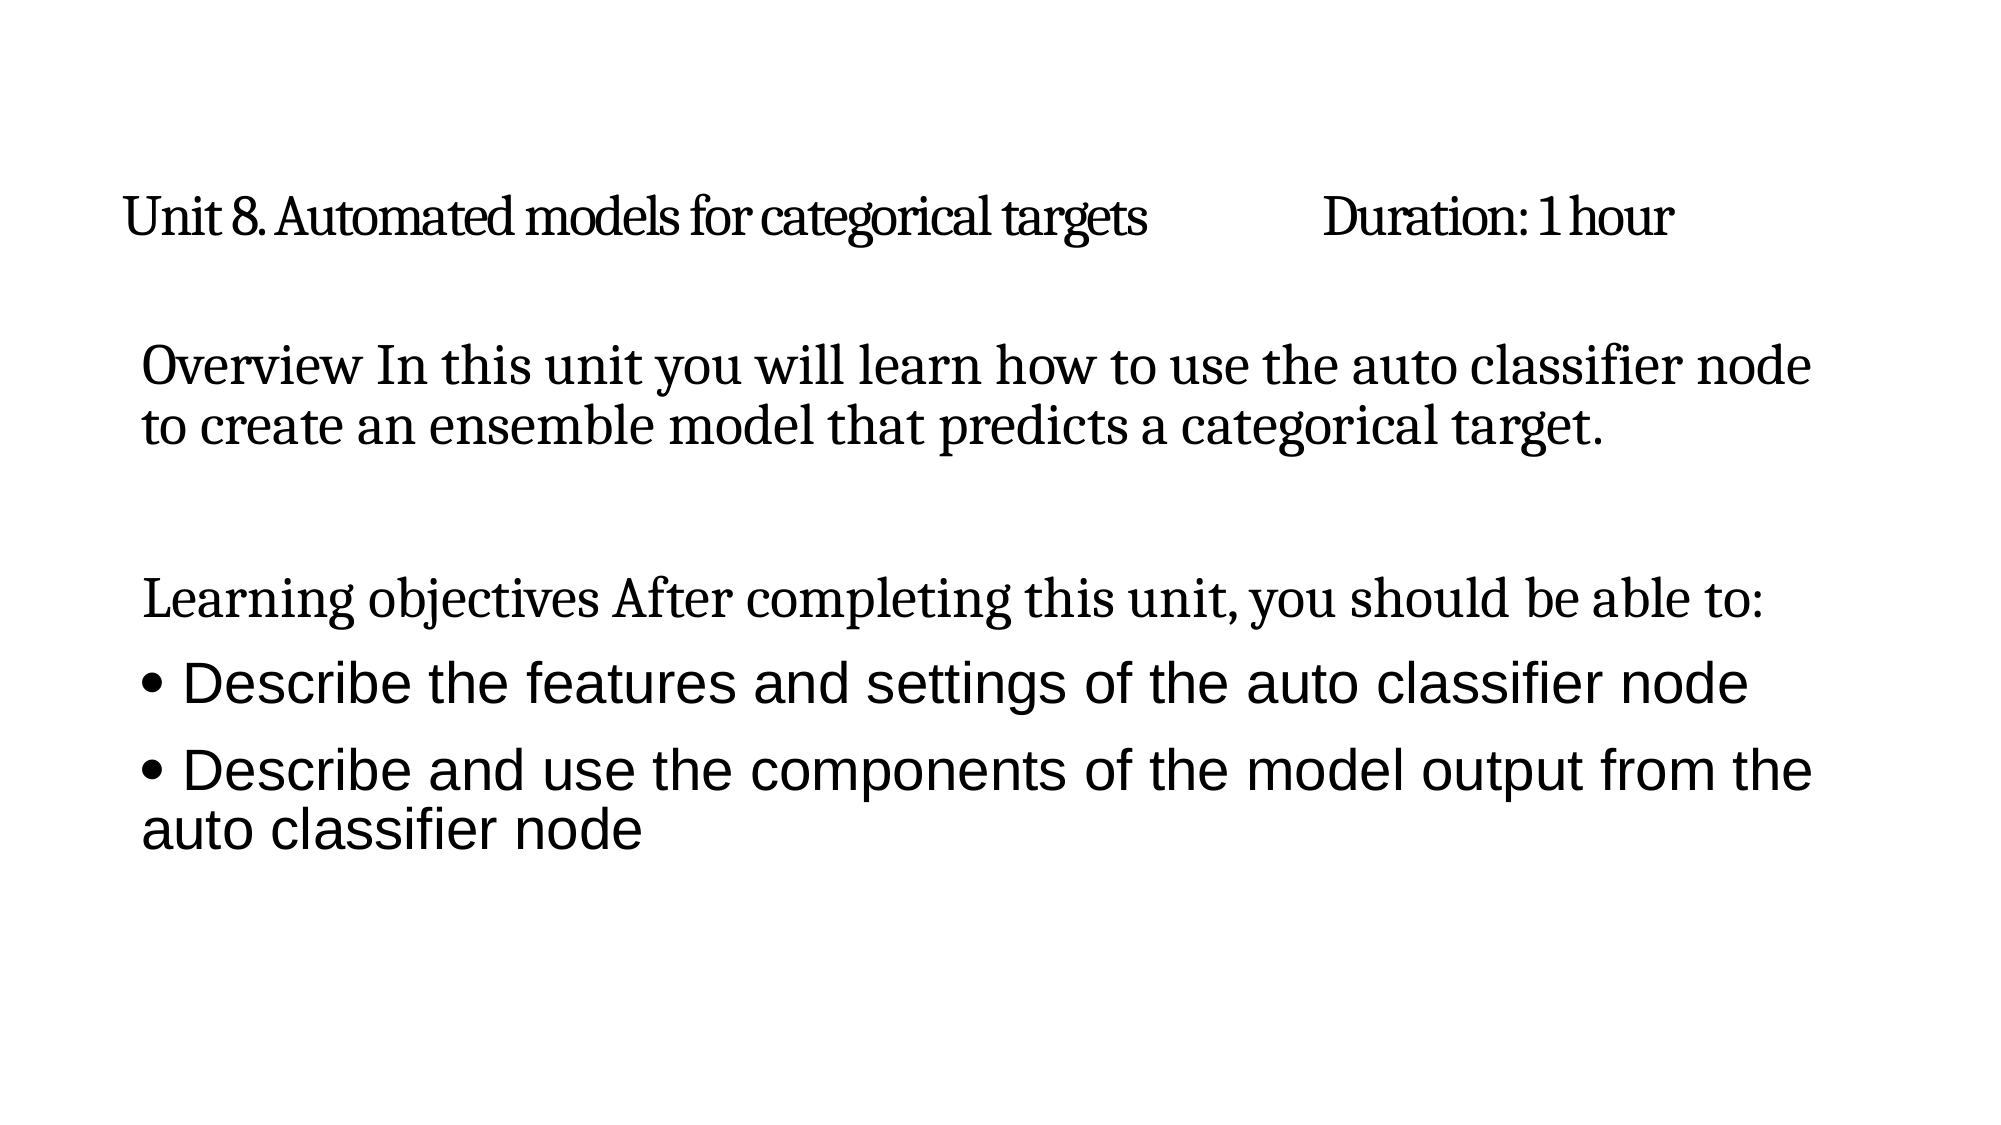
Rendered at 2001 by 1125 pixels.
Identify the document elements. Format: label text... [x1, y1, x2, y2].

list Overview In this unit you will learn how to use the auto classifier node to create an ensemble model that predicts a categorical target. Learning objectives After completing this unit, you should be able to:  Describe the features and settings of the auto classifier node  Describe and use the components of the model output from the auto classifier node [111, 329, 1876, 948]
title Unit 8. Automated models for categorical targets Duration: 1 hour [107, 81, 1875, 354]
